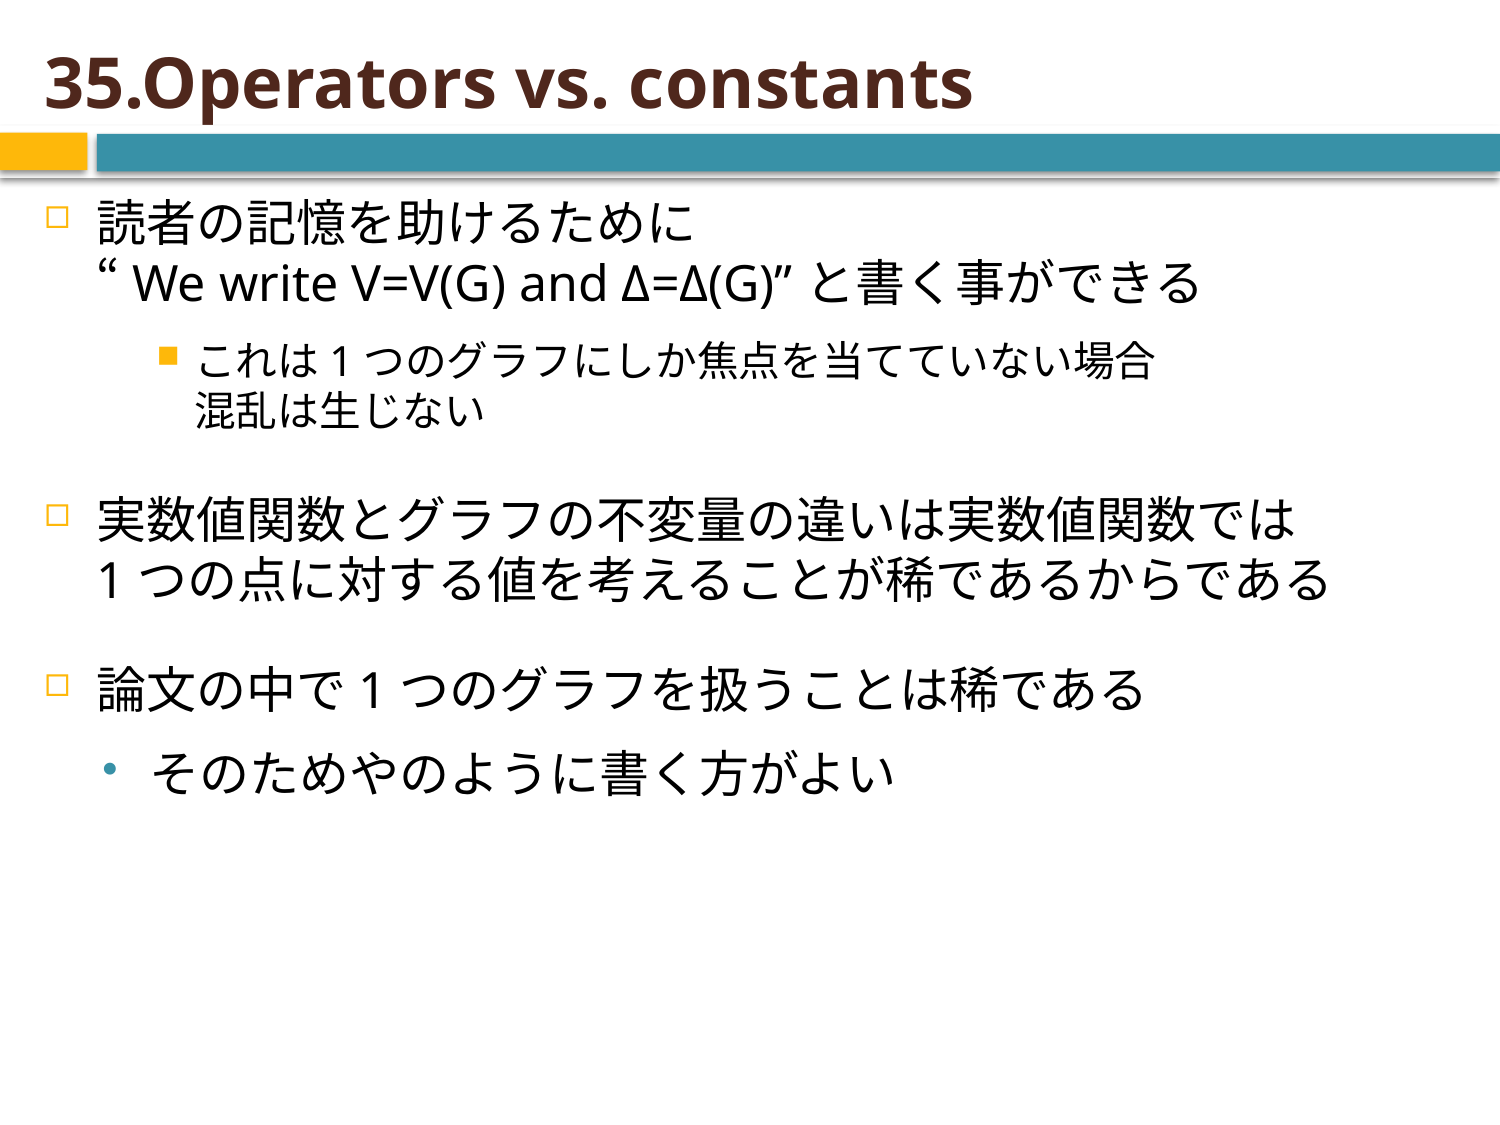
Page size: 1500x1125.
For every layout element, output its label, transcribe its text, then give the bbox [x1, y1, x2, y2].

title 35.Operators vs. constants [29, 30, 1471, 131]
